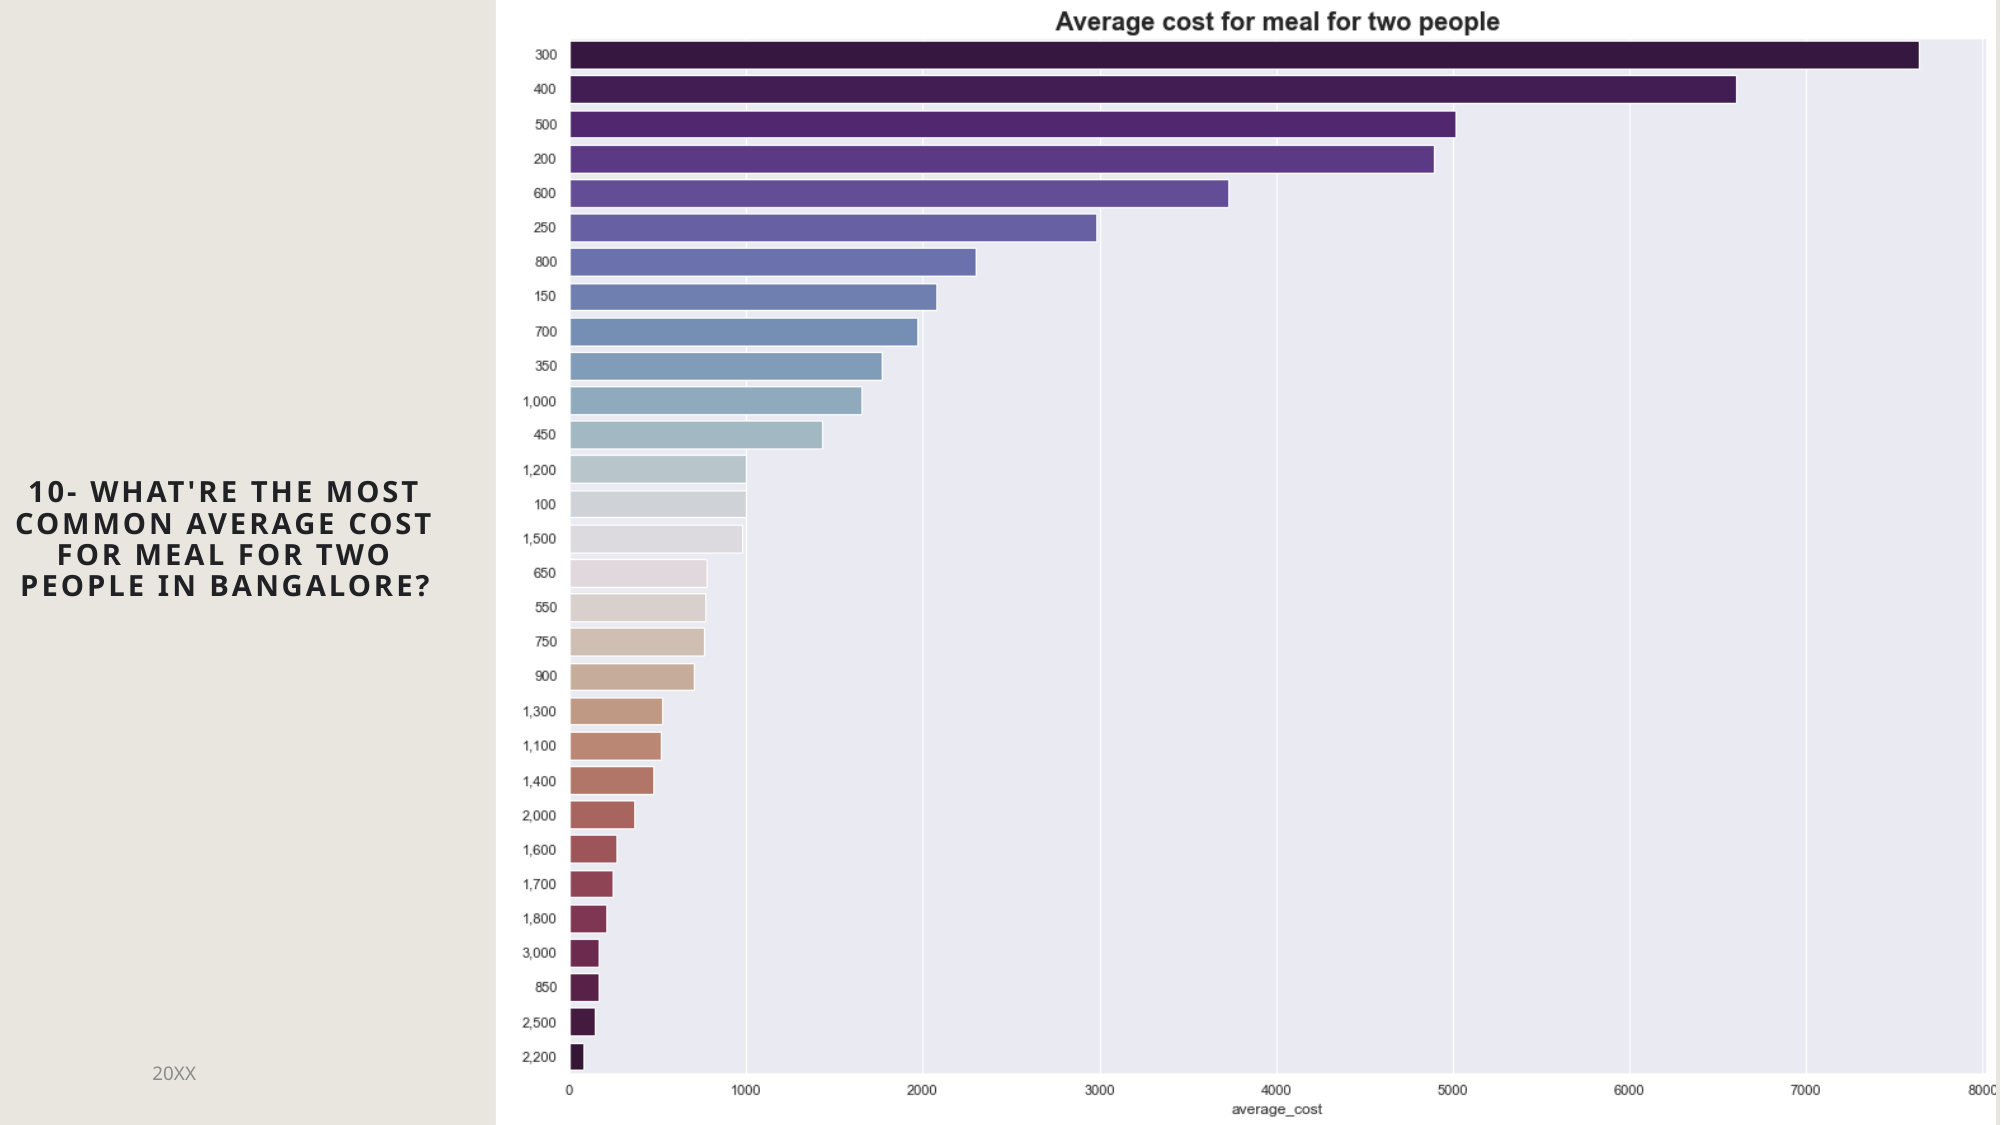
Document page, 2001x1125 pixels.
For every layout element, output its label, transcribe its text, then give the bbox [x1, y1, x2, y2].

picture [495, 0, 1996, 1125]
title 10- What're the most common Average cost for meal for two people in Bangalore? [0, 416, 450, 634]
slide_number 20XX [137, 1042, 495, 1103]
